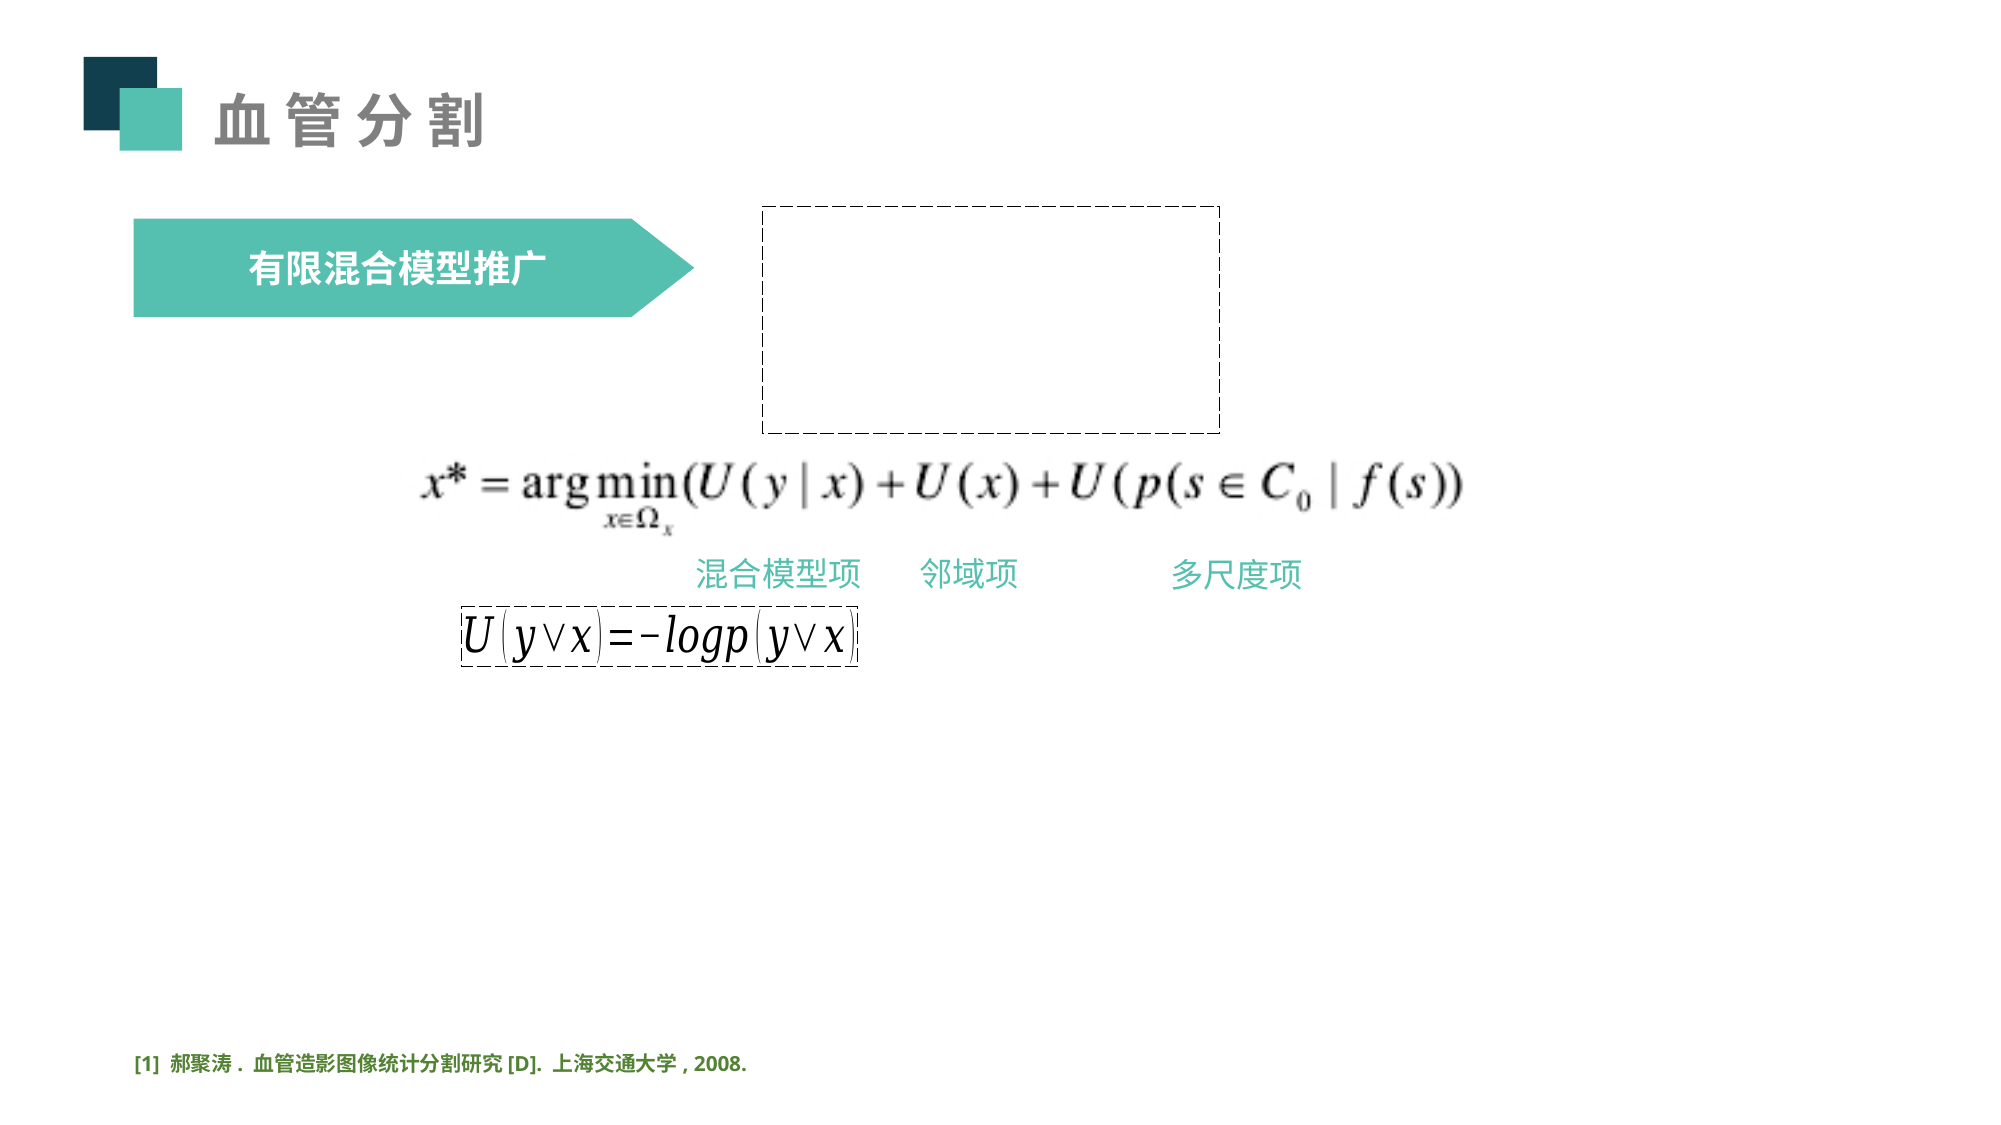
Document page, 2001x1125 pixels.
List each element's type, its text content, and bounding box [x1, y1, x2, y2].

text_box 多尺度项 [1155, 550, 1373, 602]
picture [370, 412, 1515, 550]
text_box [83, 56, 508, 163]
text_box 有限混合模型推广 [133, 218, 695, 318]
text_box 混合模型项 [680, 550, 884, 601]
text_box [1] 郝聚涛. 血管造影图像统计分割研究[D]. 上海交通大学, 2008. [119, 1043, 1120, 1083]
text_box 邻域项 [904, 550, 1044, 601]
